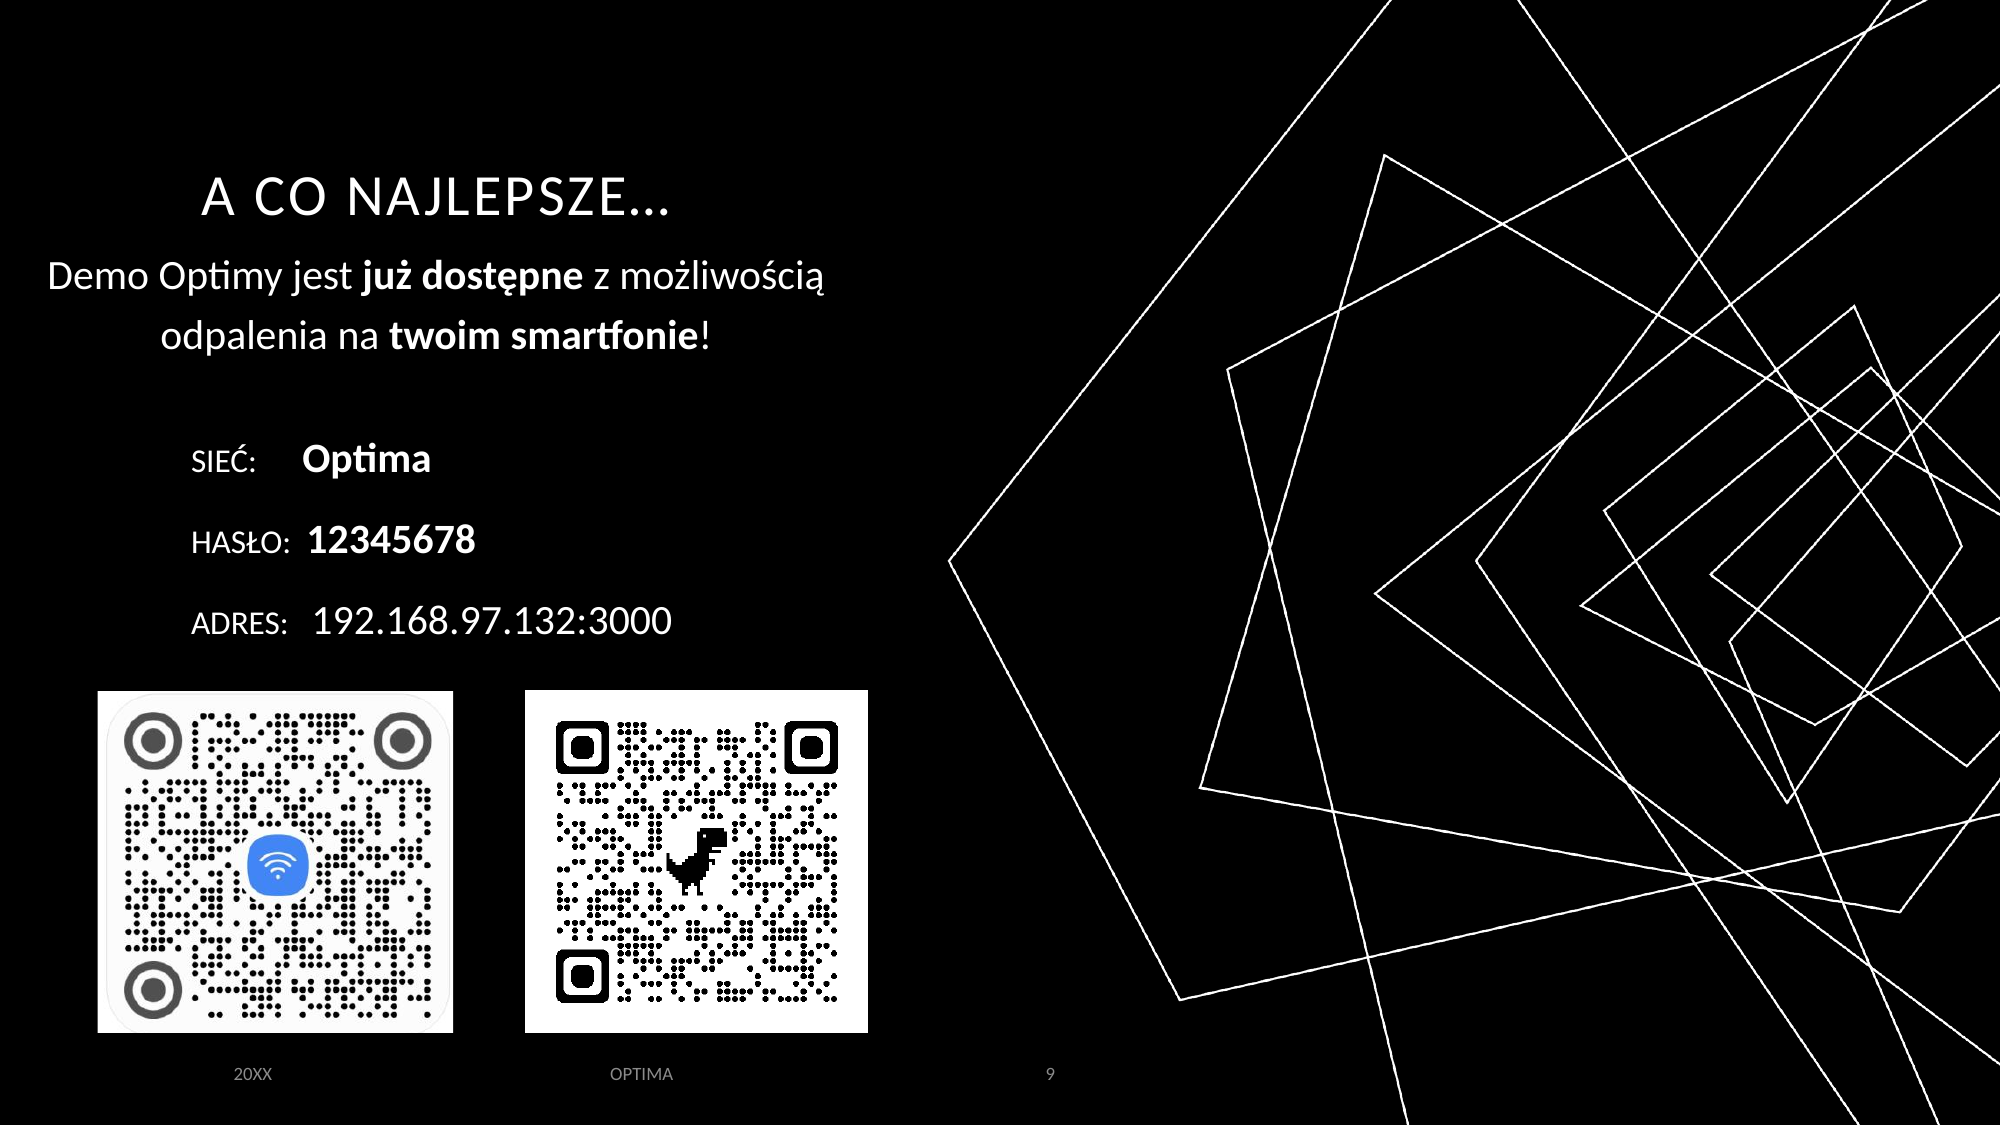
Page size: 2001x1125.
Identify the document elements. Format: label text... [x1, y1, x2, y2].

list Demo Optimy jest już dostępne z możliwością odpalenia na twoim smartfonie! [27, 229, 846, 408]
slide_number 9 [908, 1042, 1071, 1103]
title A CO NAJLEPSZE… [176, 18, 697, 229]
footer OPTIMA [437, 1042, 846, 1103]
picture [900, 0, 2000, 1125]
slide_number 20XX [218, 1042, 381, 1103]
text_box SIEĆ: Optima HASŁO: 12345678 ADRES: 192.168.97.132:3000 [176, 413, 904, 692]
picture [97, 691, 454, 1033]
picture [525, 690, 868, 1033]
